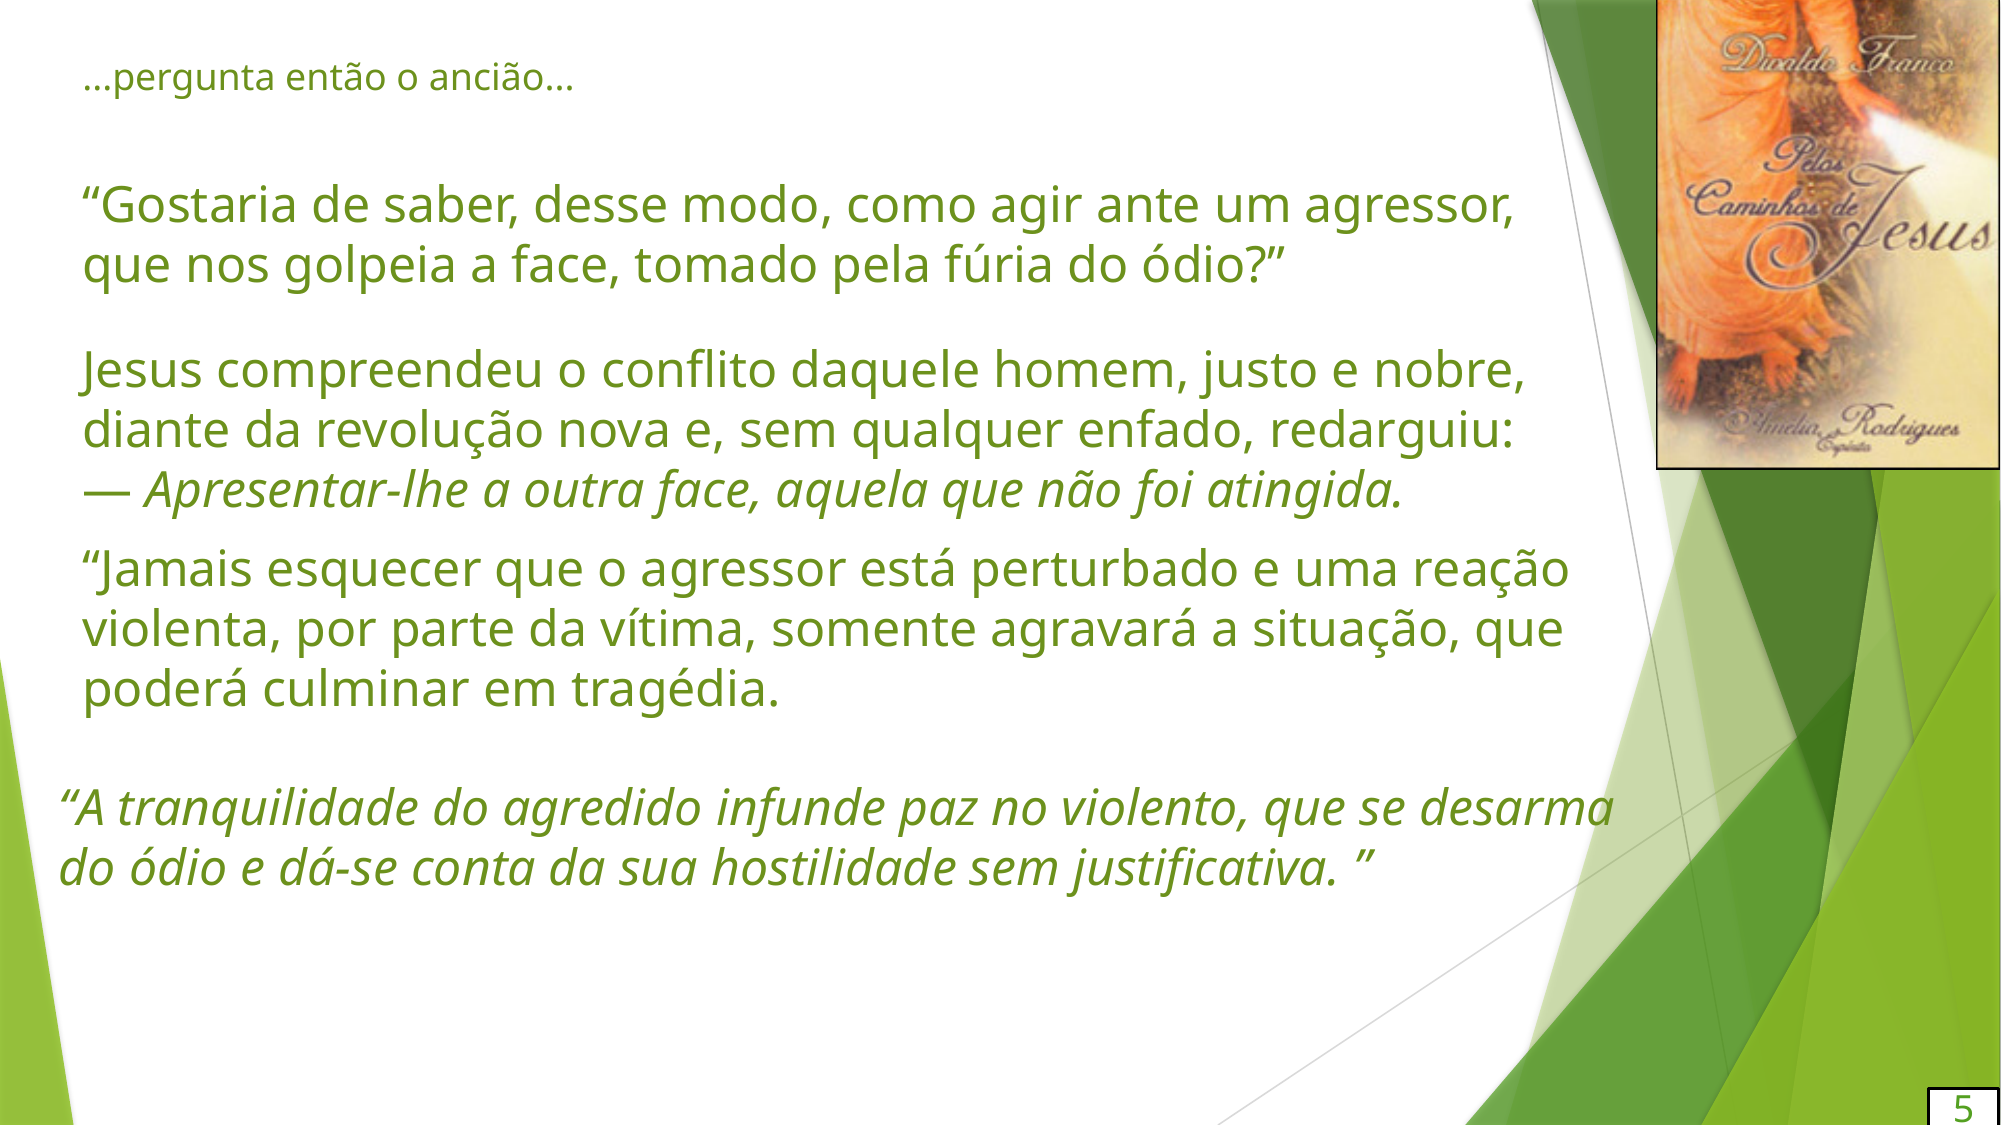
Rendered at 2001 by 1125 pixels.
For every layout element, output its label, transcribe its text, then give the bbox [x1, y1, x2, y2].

text_box “Gostaria de saber, desse modo, como agir ante um agressor, que nos golpeia a face, tomado pela fúria do ódio?” [67, 165, 1610, 300]
text_box Jesus compreendeu o conflito daquele homem, justo e nobre, diante da revolução nova e, sem qualquer enfado, redarguiu: — Apresentar-lhe a outra face, aquela que não foi atingida. [67, 329, 1674, 525]
picture [1655, 0, 2000, 470]
text_box “A tranquilidade do agredido infunde paz no violento, que se desarma do ódio e dá-se conta da sua hostilidade sem justificativa. ” [44, 767, 1657, 903]
text_box 5 [1927, 1087, 2000, 1125]
text_box “Jamais esquecer que o agressor está perturbado e uma reação violenta, por parte da vítima, somente agravará a situação, que poderá culminar em tragédia. [67, 528, 1610, 724]
text_box ...pergunta então o ancião... [67, 46, 944, 106]
